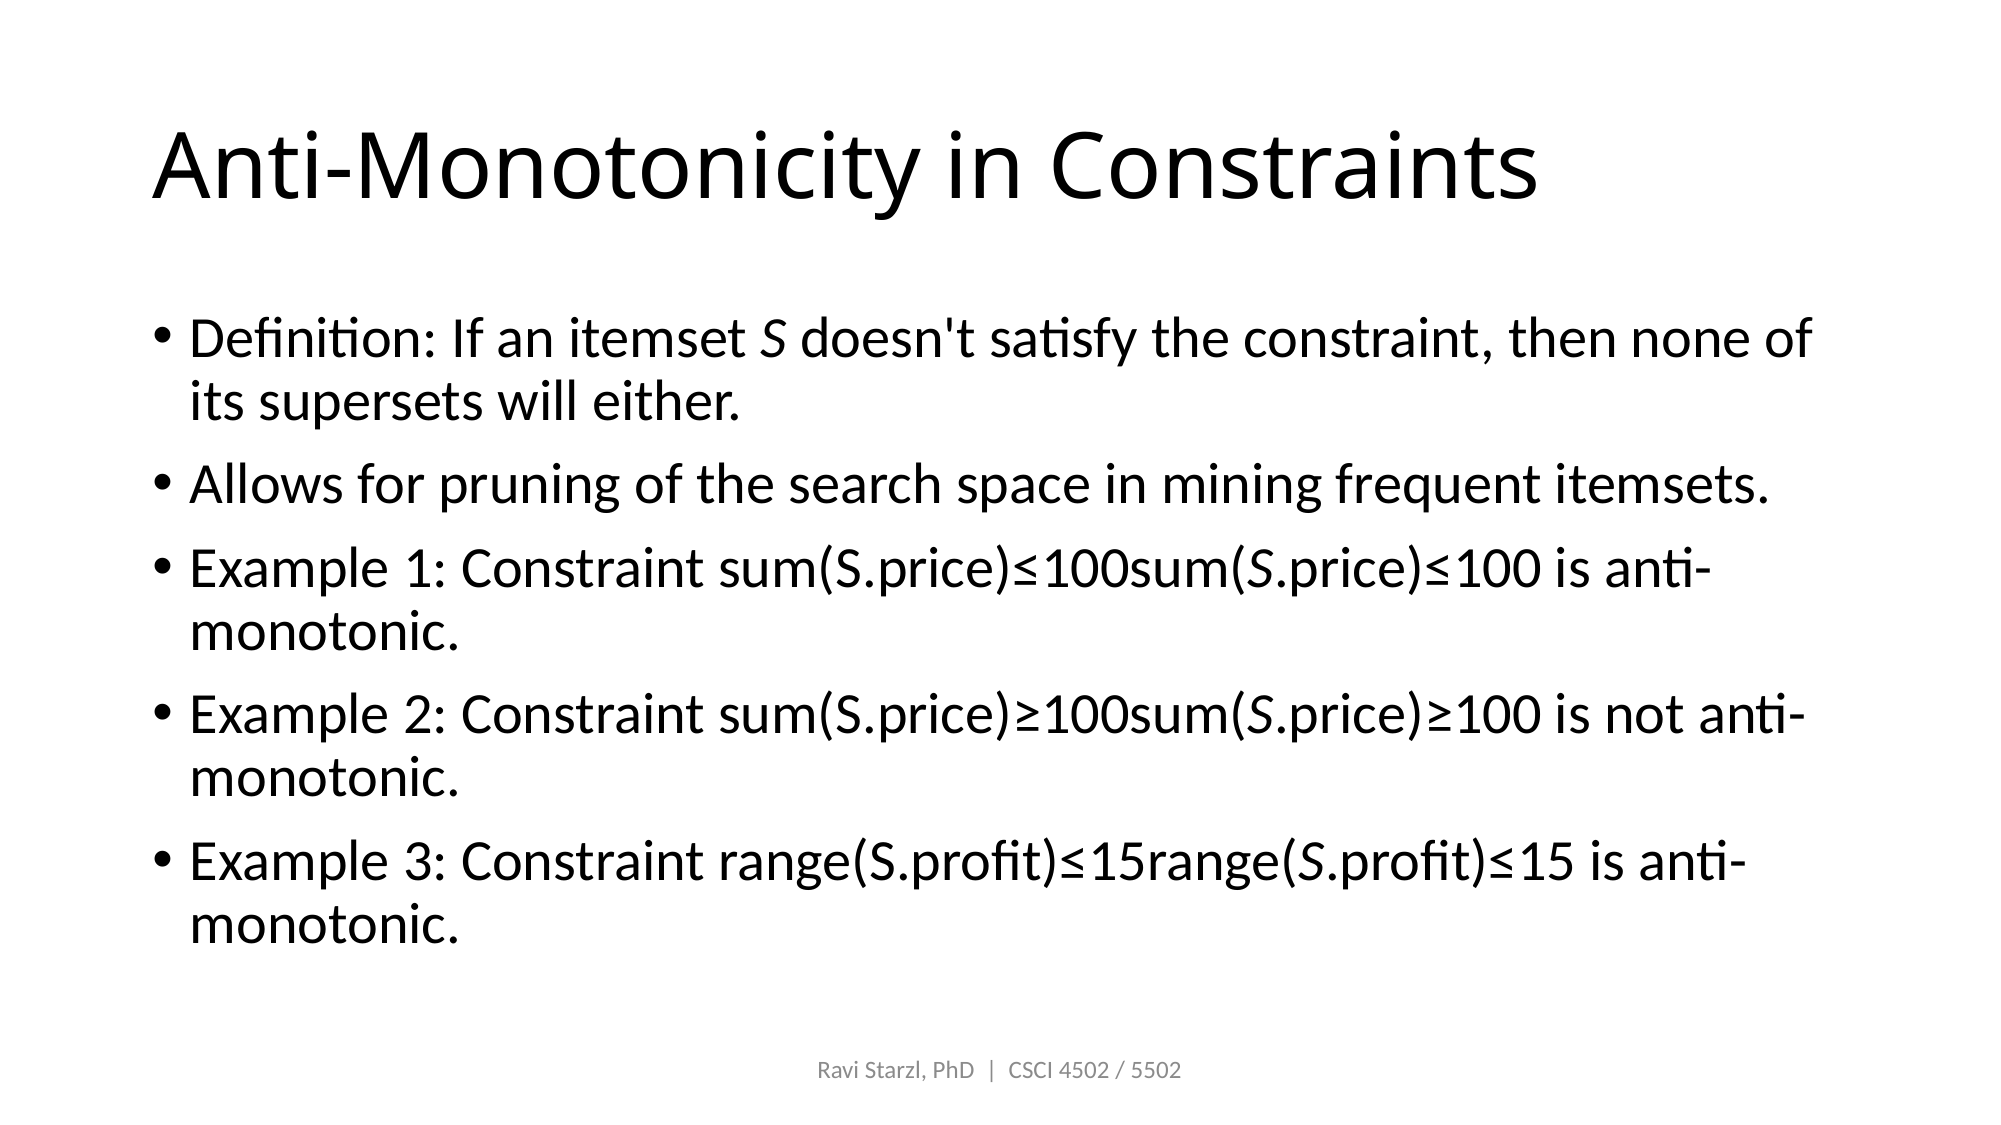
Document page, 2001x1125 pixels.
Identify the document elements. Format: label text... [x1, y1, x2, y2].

footer Ravi Starzl, PhD | CSCI 4502 / 5502 [662, 1038, 1338, 1099]
title Anti-Monotonicity in Constraints [137, 59, 1863, 278]
list Definition: If an itemset S doesn't satisfy the constraint, then none of its supersets will either. Allows for pruning of the search space in mining frequent itemsets. Example 1: Constraint sum(S.price)≤100sum(S.price)≤100 is anti-monotonic. Example 2: Constraint sum(S.price)≥100sum(S.price)≥100 is not anti-monotonic. Example 3: Constraint range(S.profit)≤15range(S.profit)≤15 is anti-monotonic. [137, 299, 1863, 1014]
